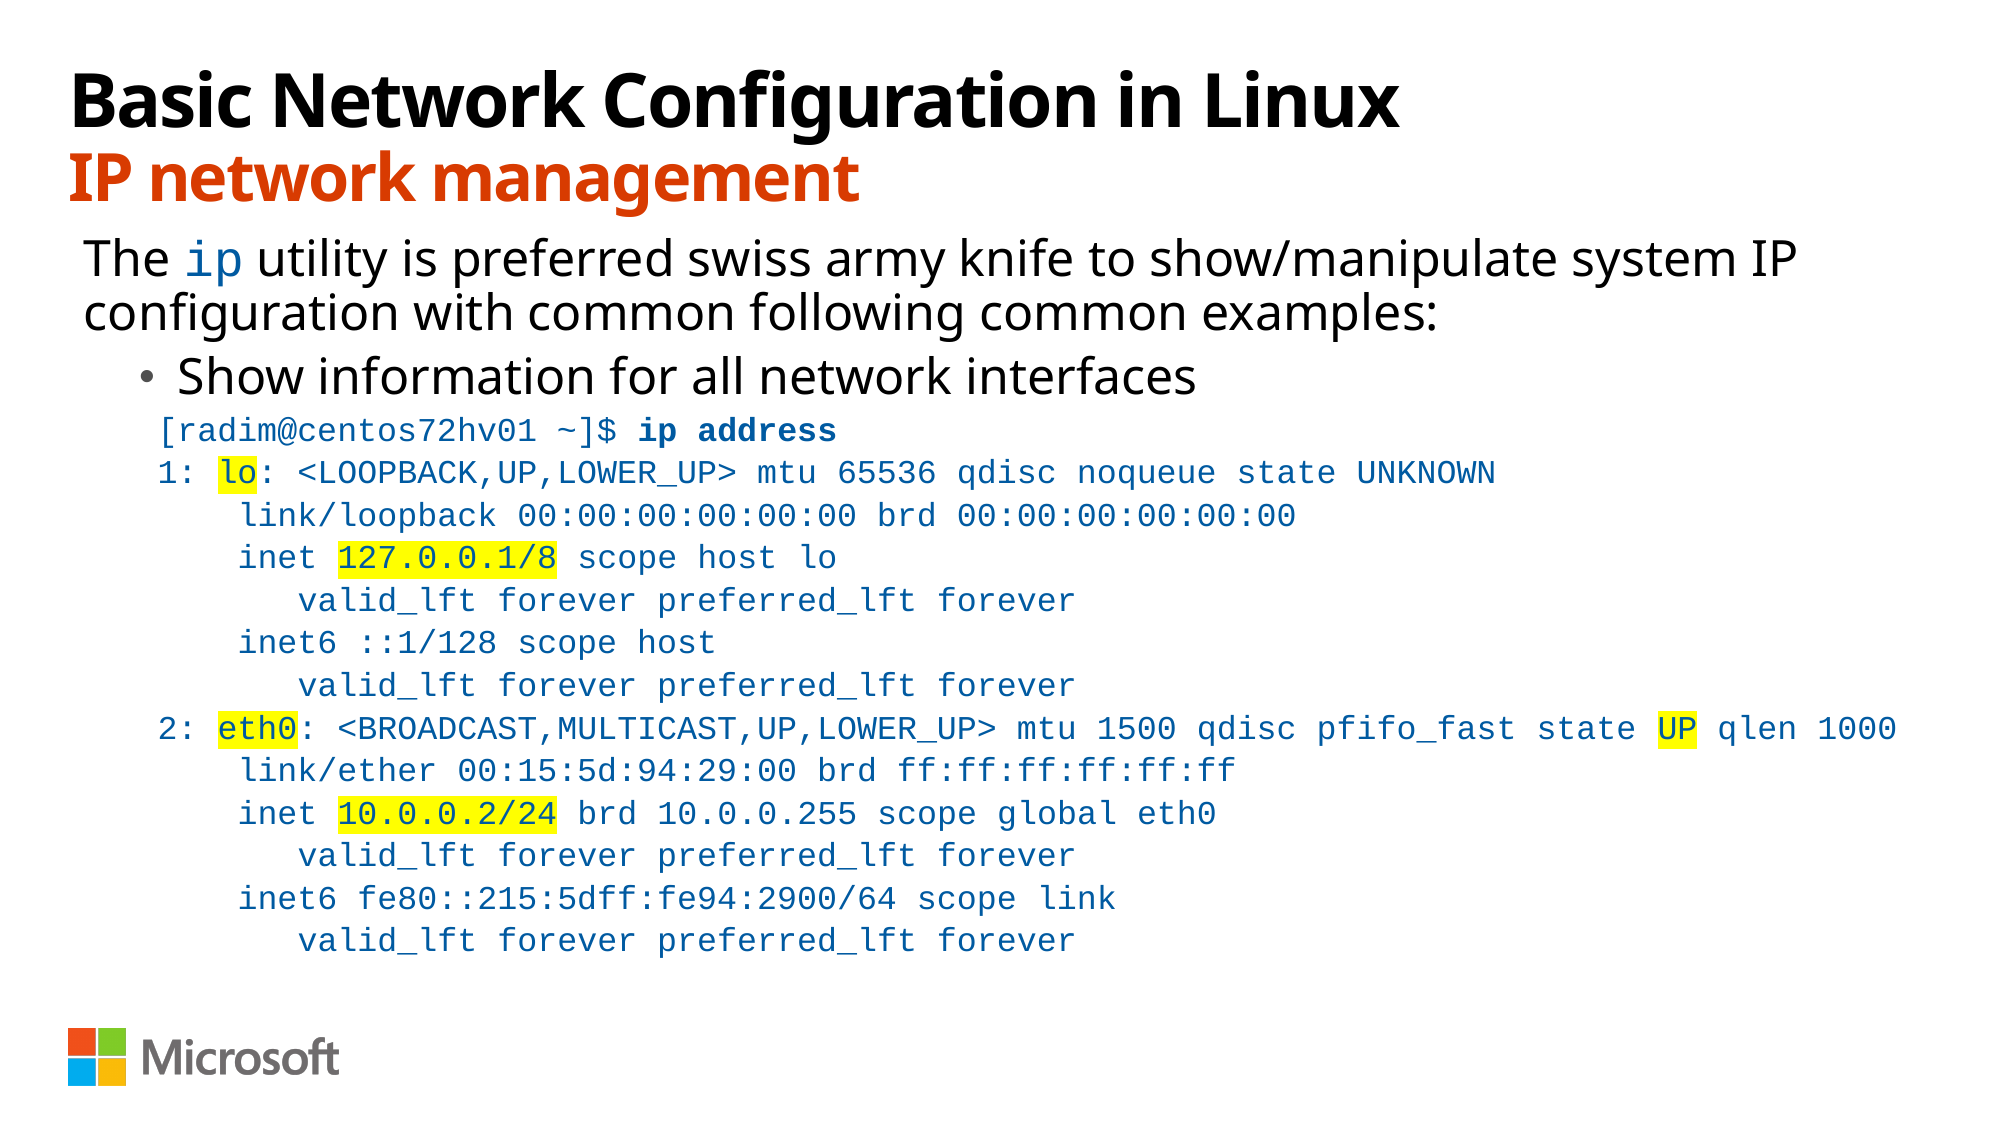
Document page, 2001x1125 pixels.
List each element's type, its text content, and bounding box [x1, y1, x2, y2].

title Basic Network Configuration in Linux IP network management [44, 47, 1957, 196]
list The ip utility is preferred swiss army knife to show/manipulate system IP configuration with common following common examples: Show information for all network interfaces [radim@centos72hv01 ~]$ ip address 1: lo: <LOOPBACK,UP,LOWER_UP> mtu 65536 qdisc noqueue state UNKNOWN link/loopback 00:00:00:00:00:00 brd 00:00:00:00:00:00 inet 127.0.0.1/8 scope host lo valid_lft forever preferred_lft forever inet6 ::1/128 scope host valid_lft forever preferred_lft forever 2: eth0: <BROADCAST,MULTICAST,UP,LOWER_UP> mtu 1500 qdisc pfifo_fast state UP qlen 1000 link/ether 00:15:5d:94:29:00 brd ff:ff:ff:ff:ff:ff inet 10.0.0.2/24 brd 10.0.0.255 scope global eth0 valid_lft forever preferred_lft forever inet6 fe80::215:5dff:fe94:2900/64 scope link valid_lft forever preferred_lft forever [60, 218, 1972, 1004]
picture [68, 1028, 339, 1086]
